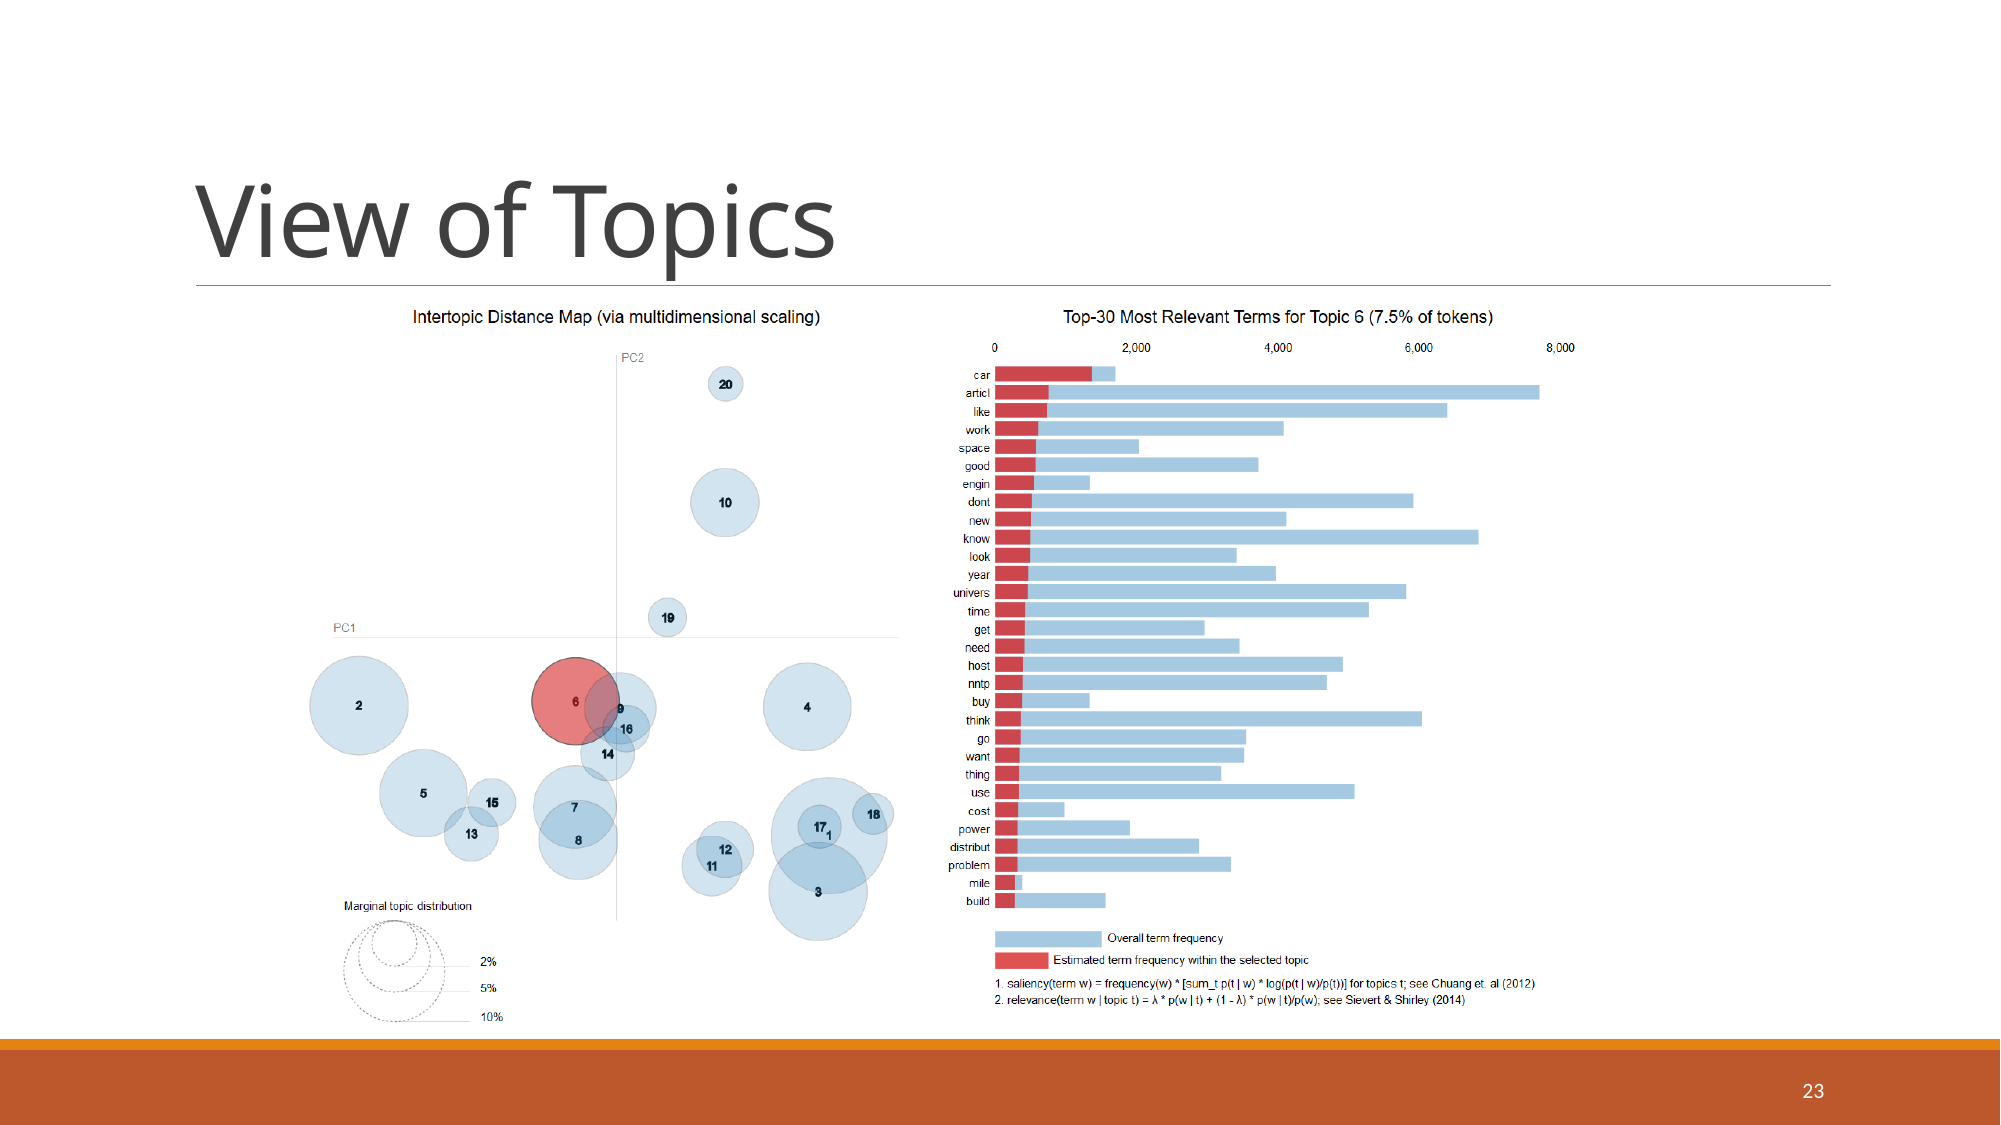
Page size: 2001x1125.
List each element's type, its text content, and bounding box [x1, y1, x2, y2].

picture [304, 302, 1591, 1032]
title View of Topics [180, 47, 1830, 285]
slide_number 23 [1624, 1059, 1840, 1120]
